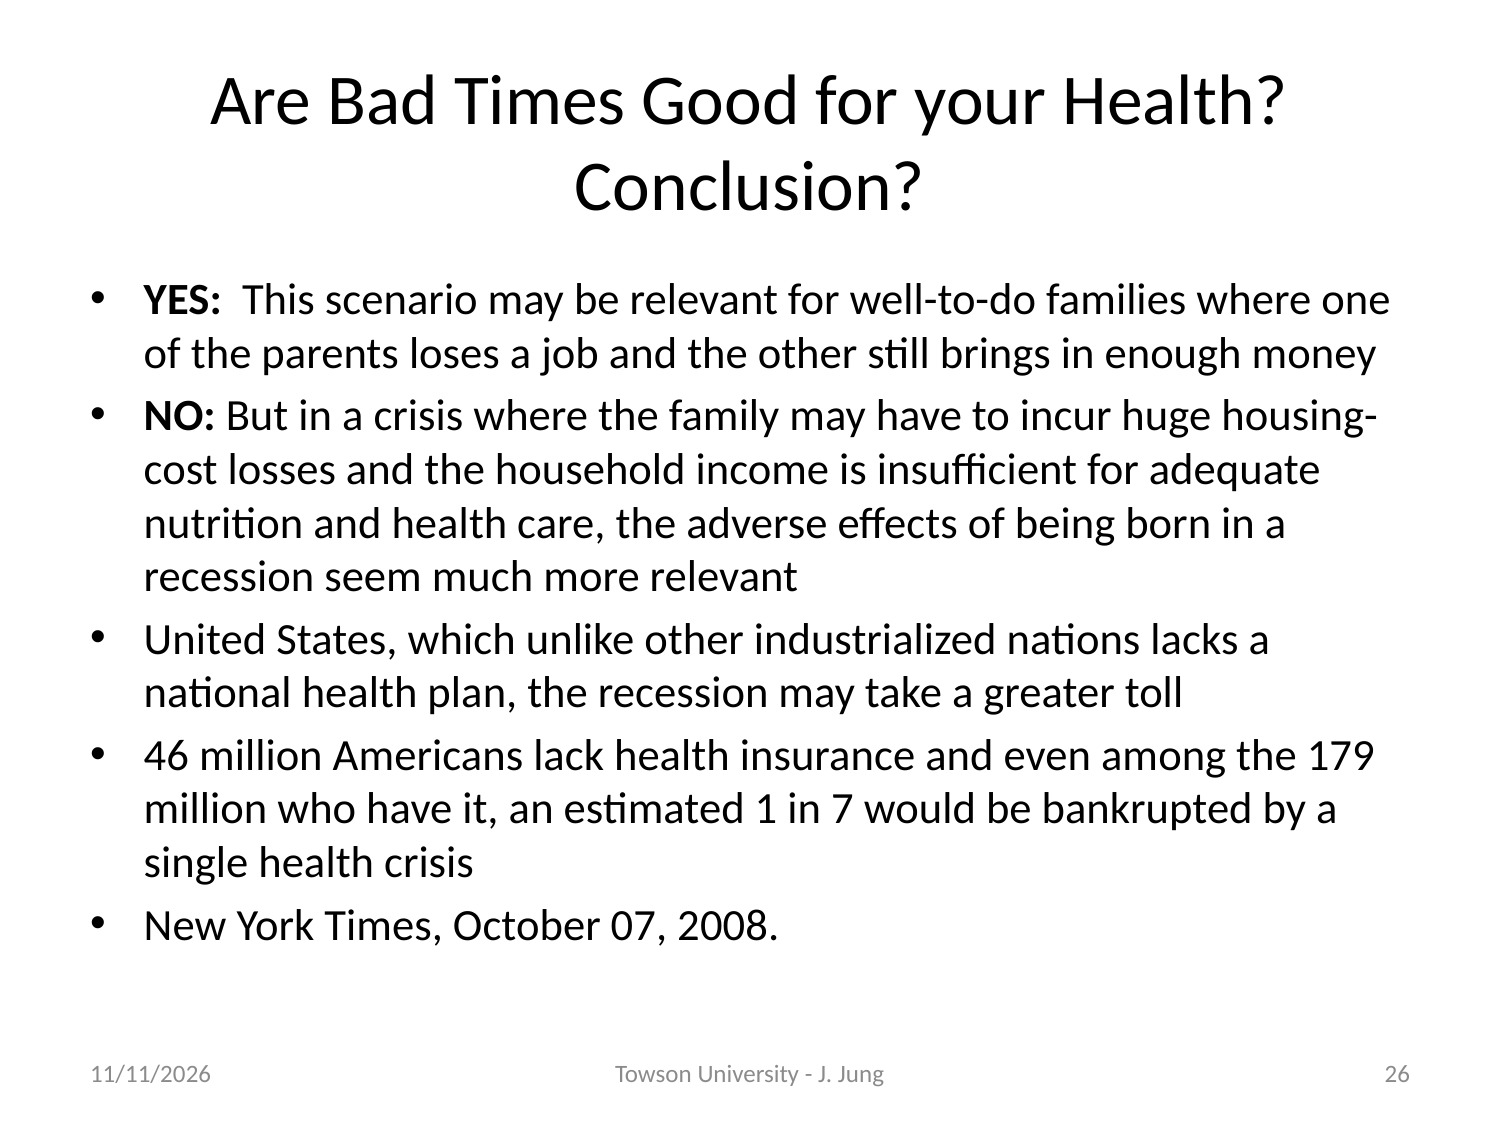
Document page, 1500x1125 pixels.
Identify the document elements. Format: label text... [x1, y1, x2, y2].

slide_number 26 [1074, 1042, 1425, 1103]
title Are Bad Times Good for your Health? Conclusion? [75, 45, 1425, 233]
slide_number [75, 1042, 425, 1103]
footer Towson University - J. Jung [512, 1042, 988, 1103]
list YES: This scenario may be relevant for well-to-do families where one of the parents loses a job and the other still brings in enough money NO: But in a crisis where the family may have to incur huge housing-cost losses and the household income is insufficient for adequate nutrition and health care, the adverse effects of being born in a recession seem much more relevant United States, which unlike other industrialized nations lacks a national health plan, the recession may take a greater toll 46 million Americans lack health insurance and even among the 179 million who have it, an estimated 1 in 7 would be bankrupted by a single health crisis New York Times, October 07, 2008. [75, 262, 1425, 1005]
